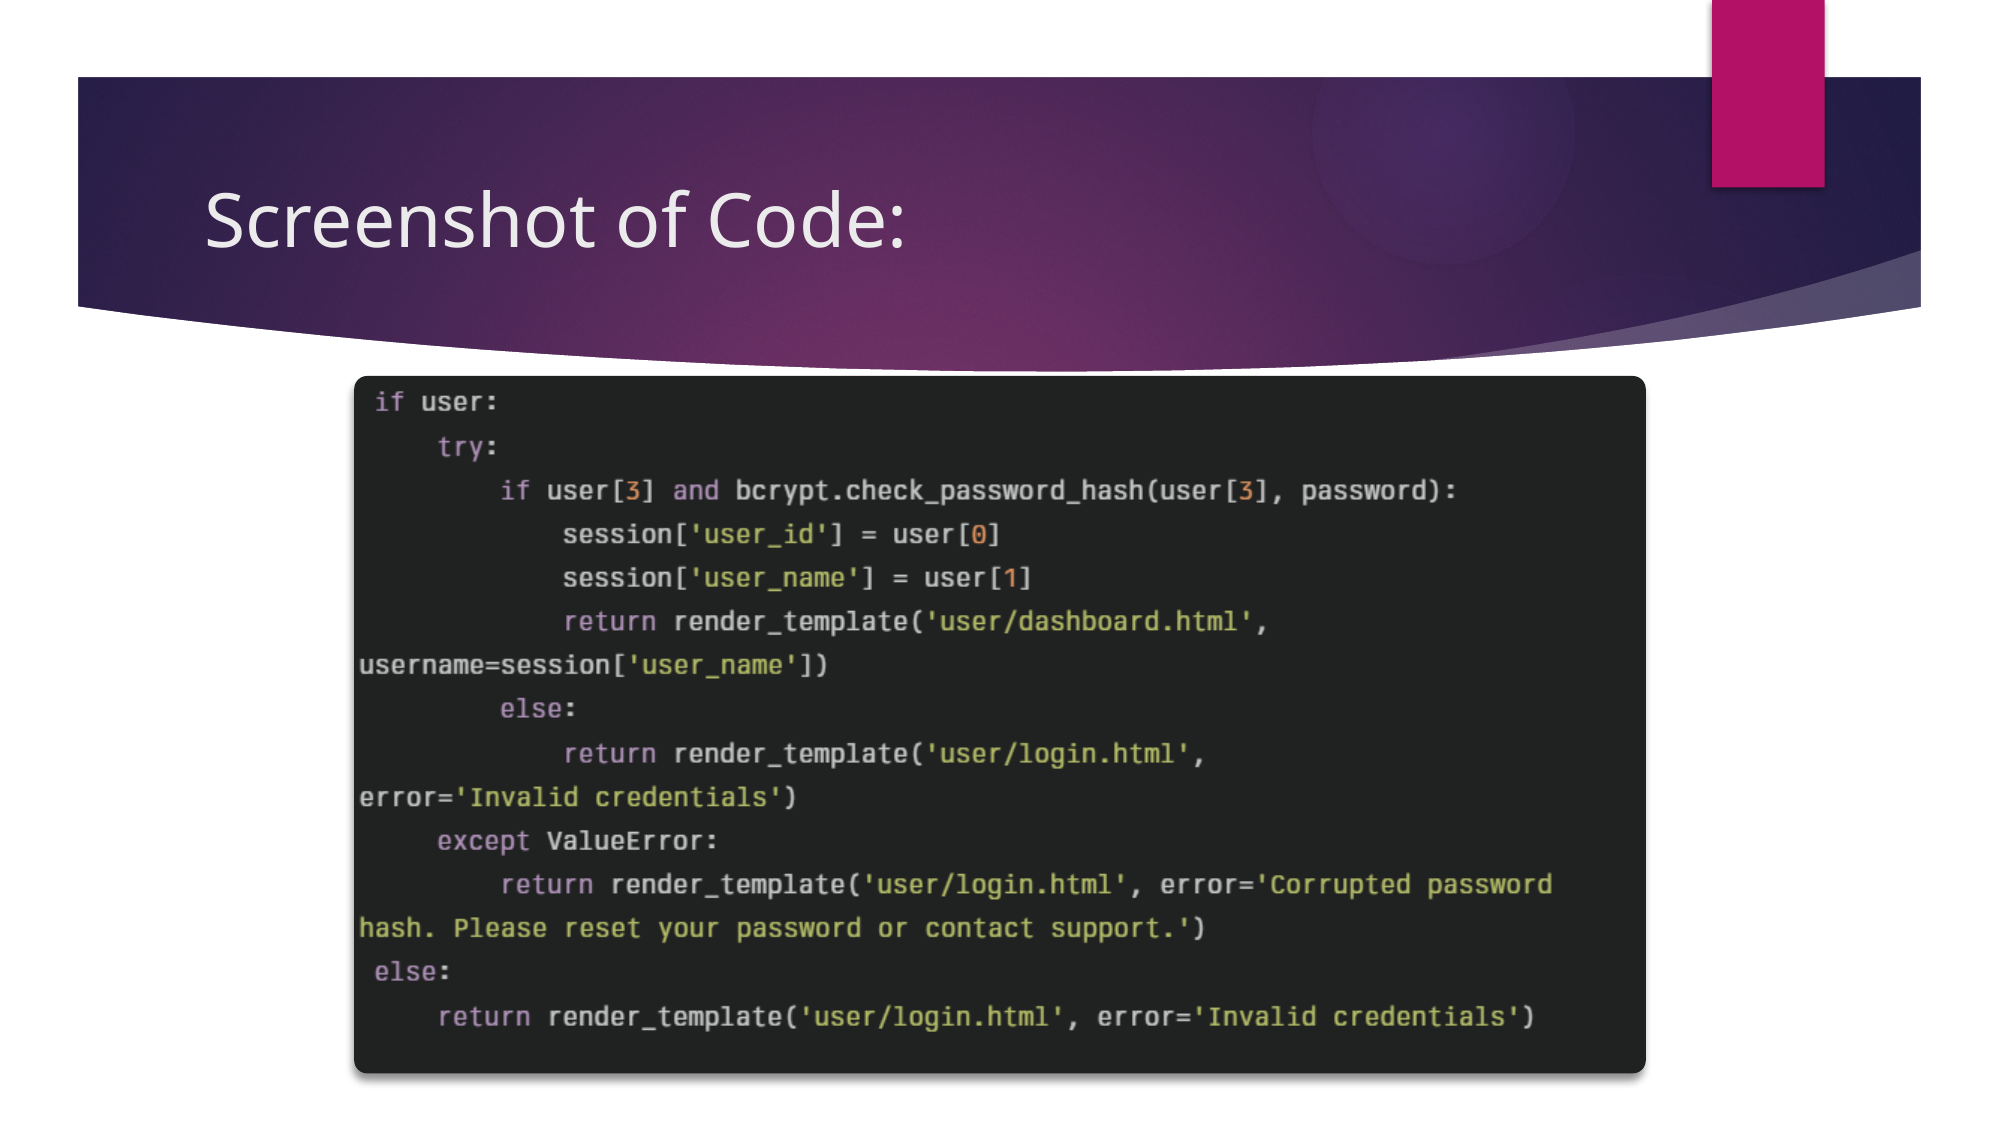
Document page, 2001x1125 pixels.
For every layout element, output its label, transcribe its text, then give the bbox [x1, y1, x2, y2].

picture [353, 375, 1647, 1074]
title Screenshot of Code: [189, 159, 1627, 276]
